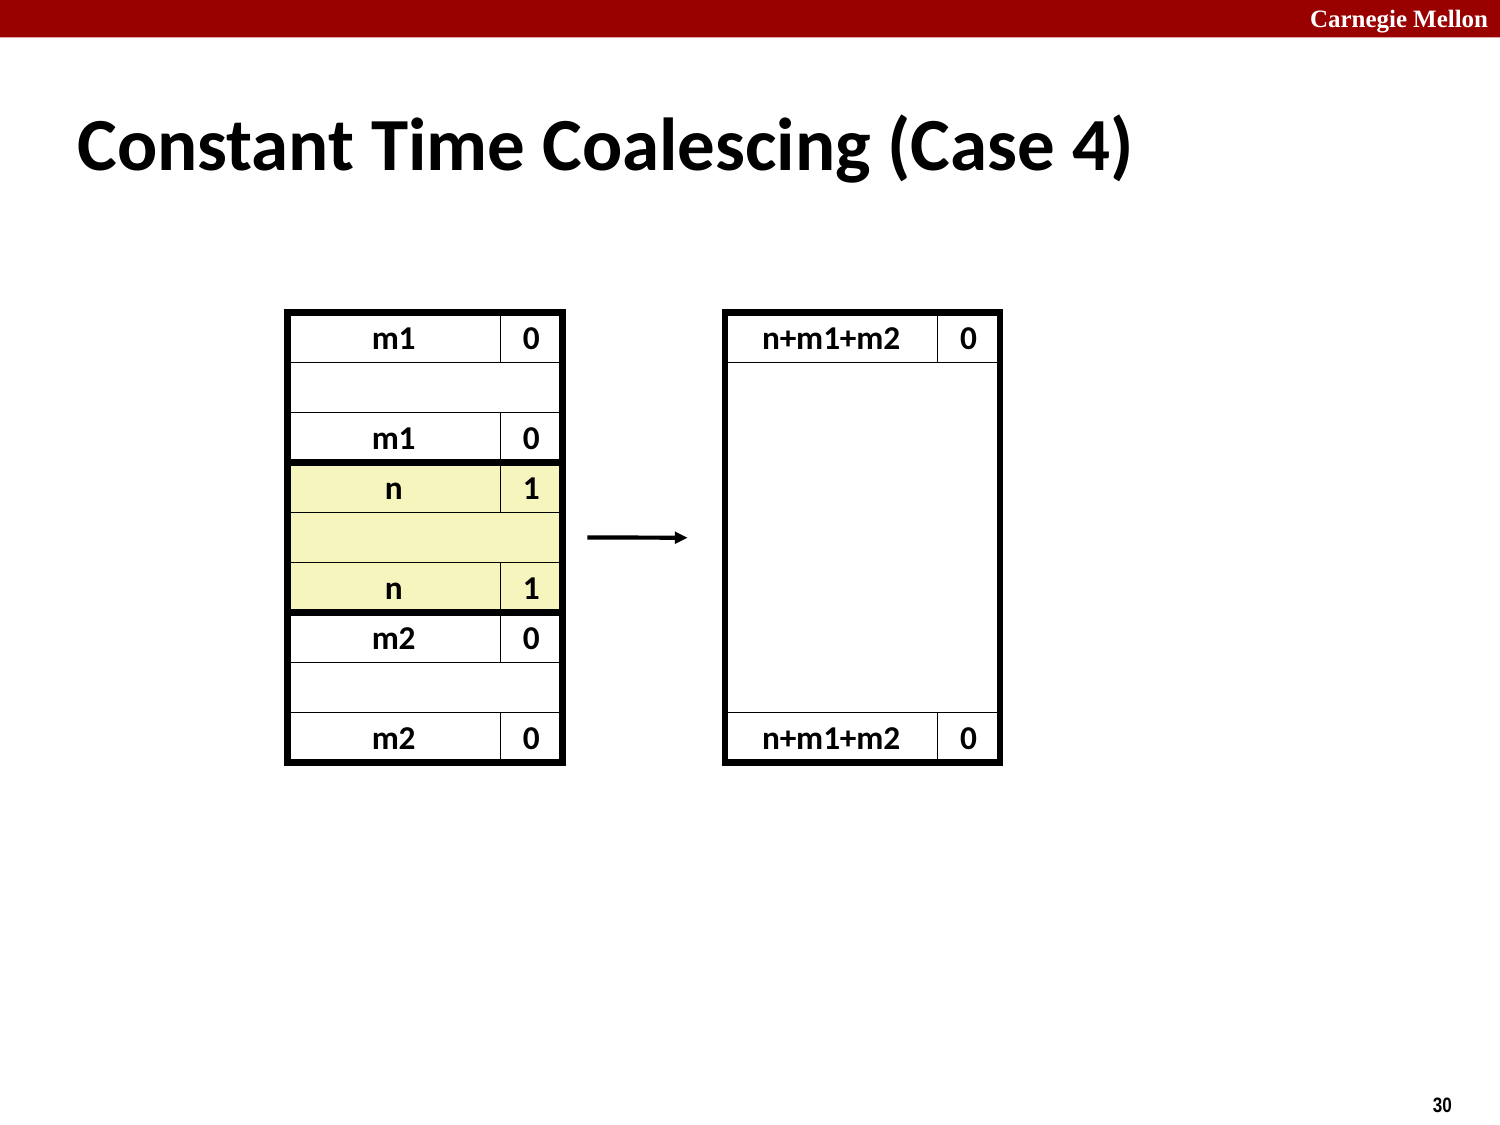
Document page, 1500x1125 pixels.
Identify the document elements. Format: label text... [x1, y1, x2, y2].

text_box [287, 462, 563, 612]
text_box [287, 312, 563, 462]
text_box [287, 612, 563, 763]
title Constant Time Coalescing (Case 4) [62, 93, 1438, 188]
text_box [725, 312, 1000, 763]
text_box [587, 531, 688, 544]
